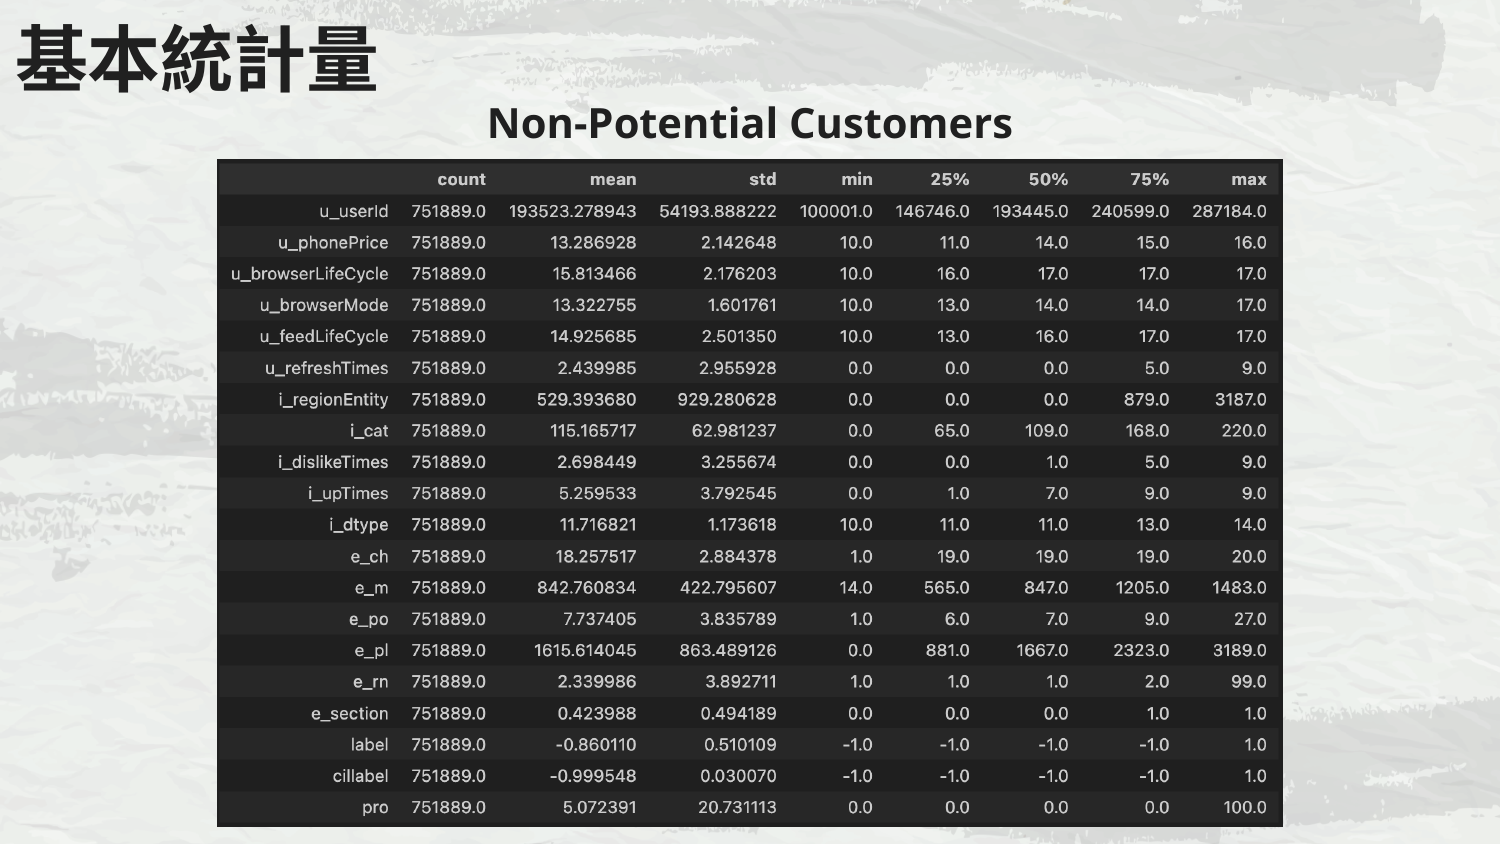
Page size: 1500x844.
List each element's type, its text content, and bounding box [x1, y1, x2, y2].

title Non-Potential Customers [466, 90, 1034, 158]
title 基本統計量 [0, 0, 542, 131]
picture [0, 0, 1500, 844]
